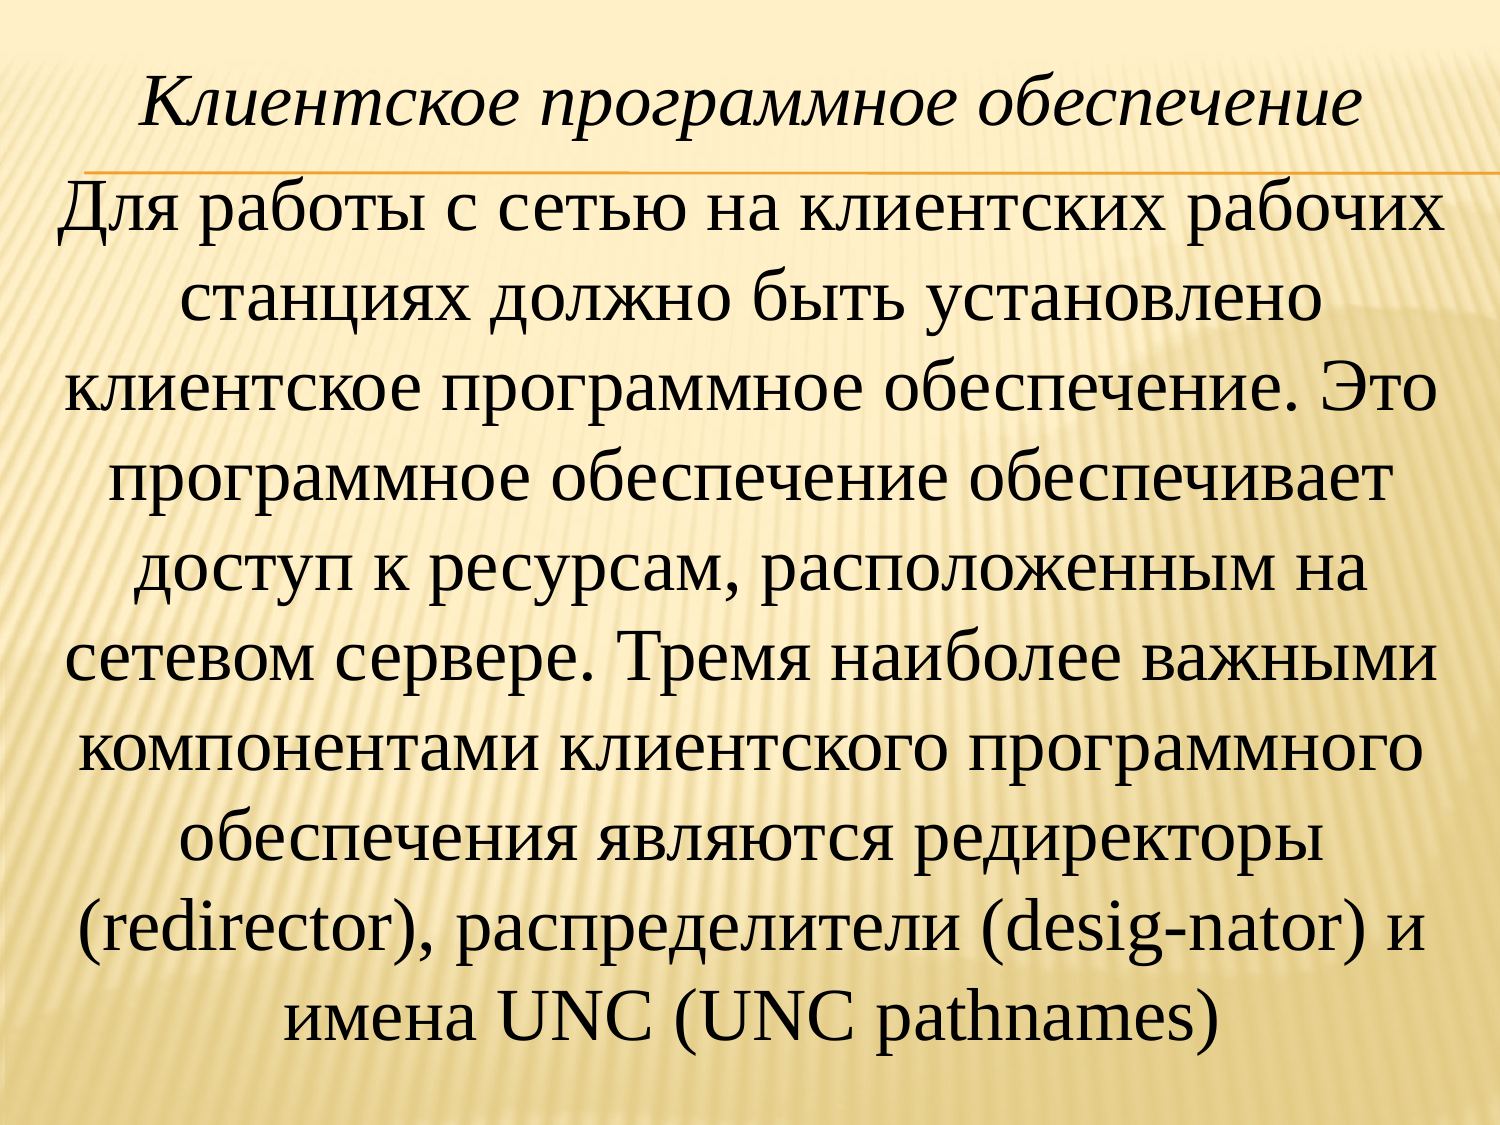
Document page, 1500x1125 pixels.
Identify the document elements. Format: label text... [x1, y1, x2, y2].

list Клиентское программное обеспечение Для работы с сетью на клиентских рабочих станциях должно быть установлено клиентское программное обеспечение. Это программное обеспечение обеспечивает доступ к ресурсам, расположенным на сетевом сервере. Тремя наиболее важными компонентами клиентского программного обеспечения являются редиректоры (redirector), распределители (desig-nator) и имена UNC (UNC pathnames) [2, 42, 1500, 1102]
